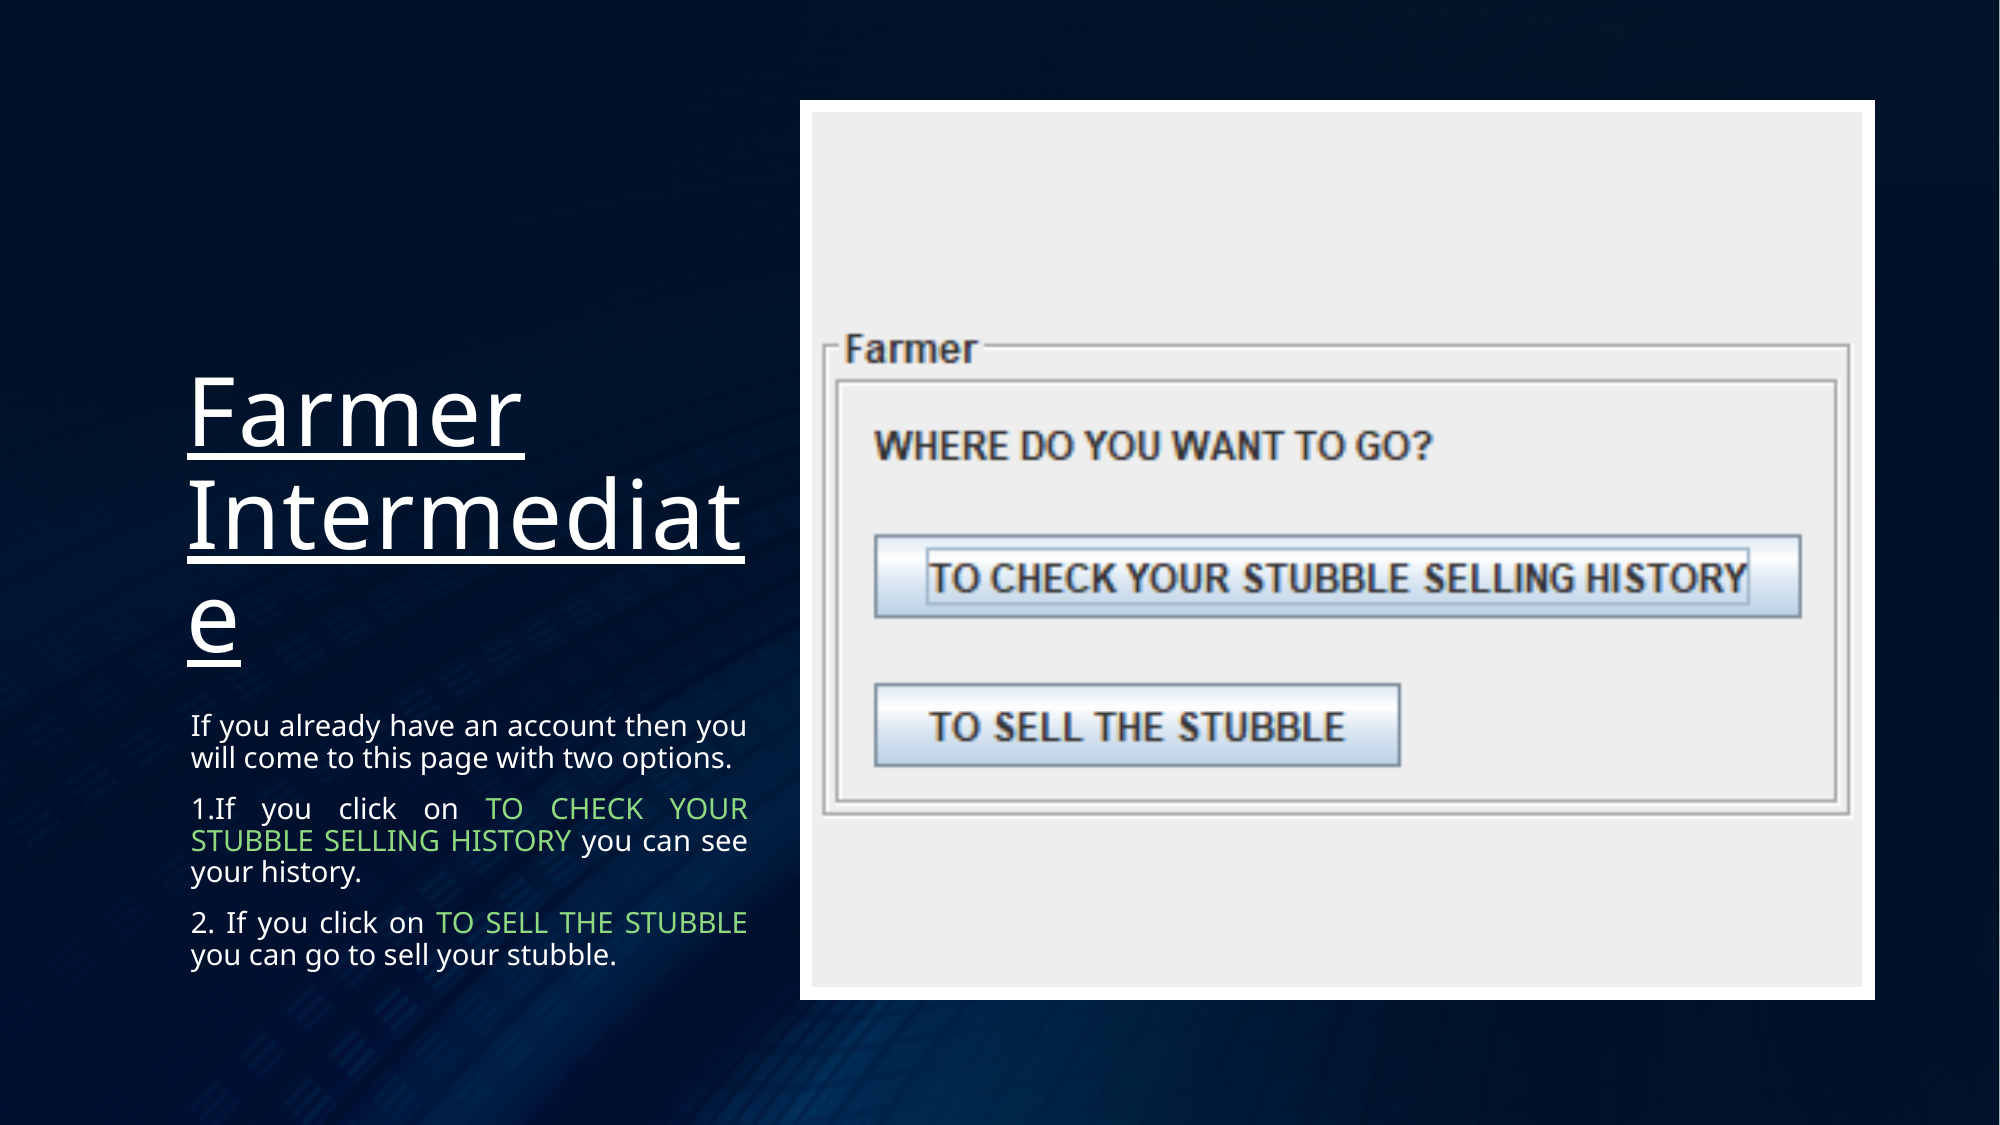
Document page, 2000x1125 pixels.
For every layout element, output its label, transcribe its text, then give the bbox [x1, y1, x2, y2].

picture [0, 0, 2000, 1125]
list If you already have an account then you will come to this page with two options. 1.If you click on TO CHECK YOUR STUBBLE SELLING HISTORY you can see your history. 2. If you click on TO SELL THE STUBBLE you can go to sell your stubble. [175, 704, 764, 1000]
title Farmer Intermediate [171, 243, 762, 681]
